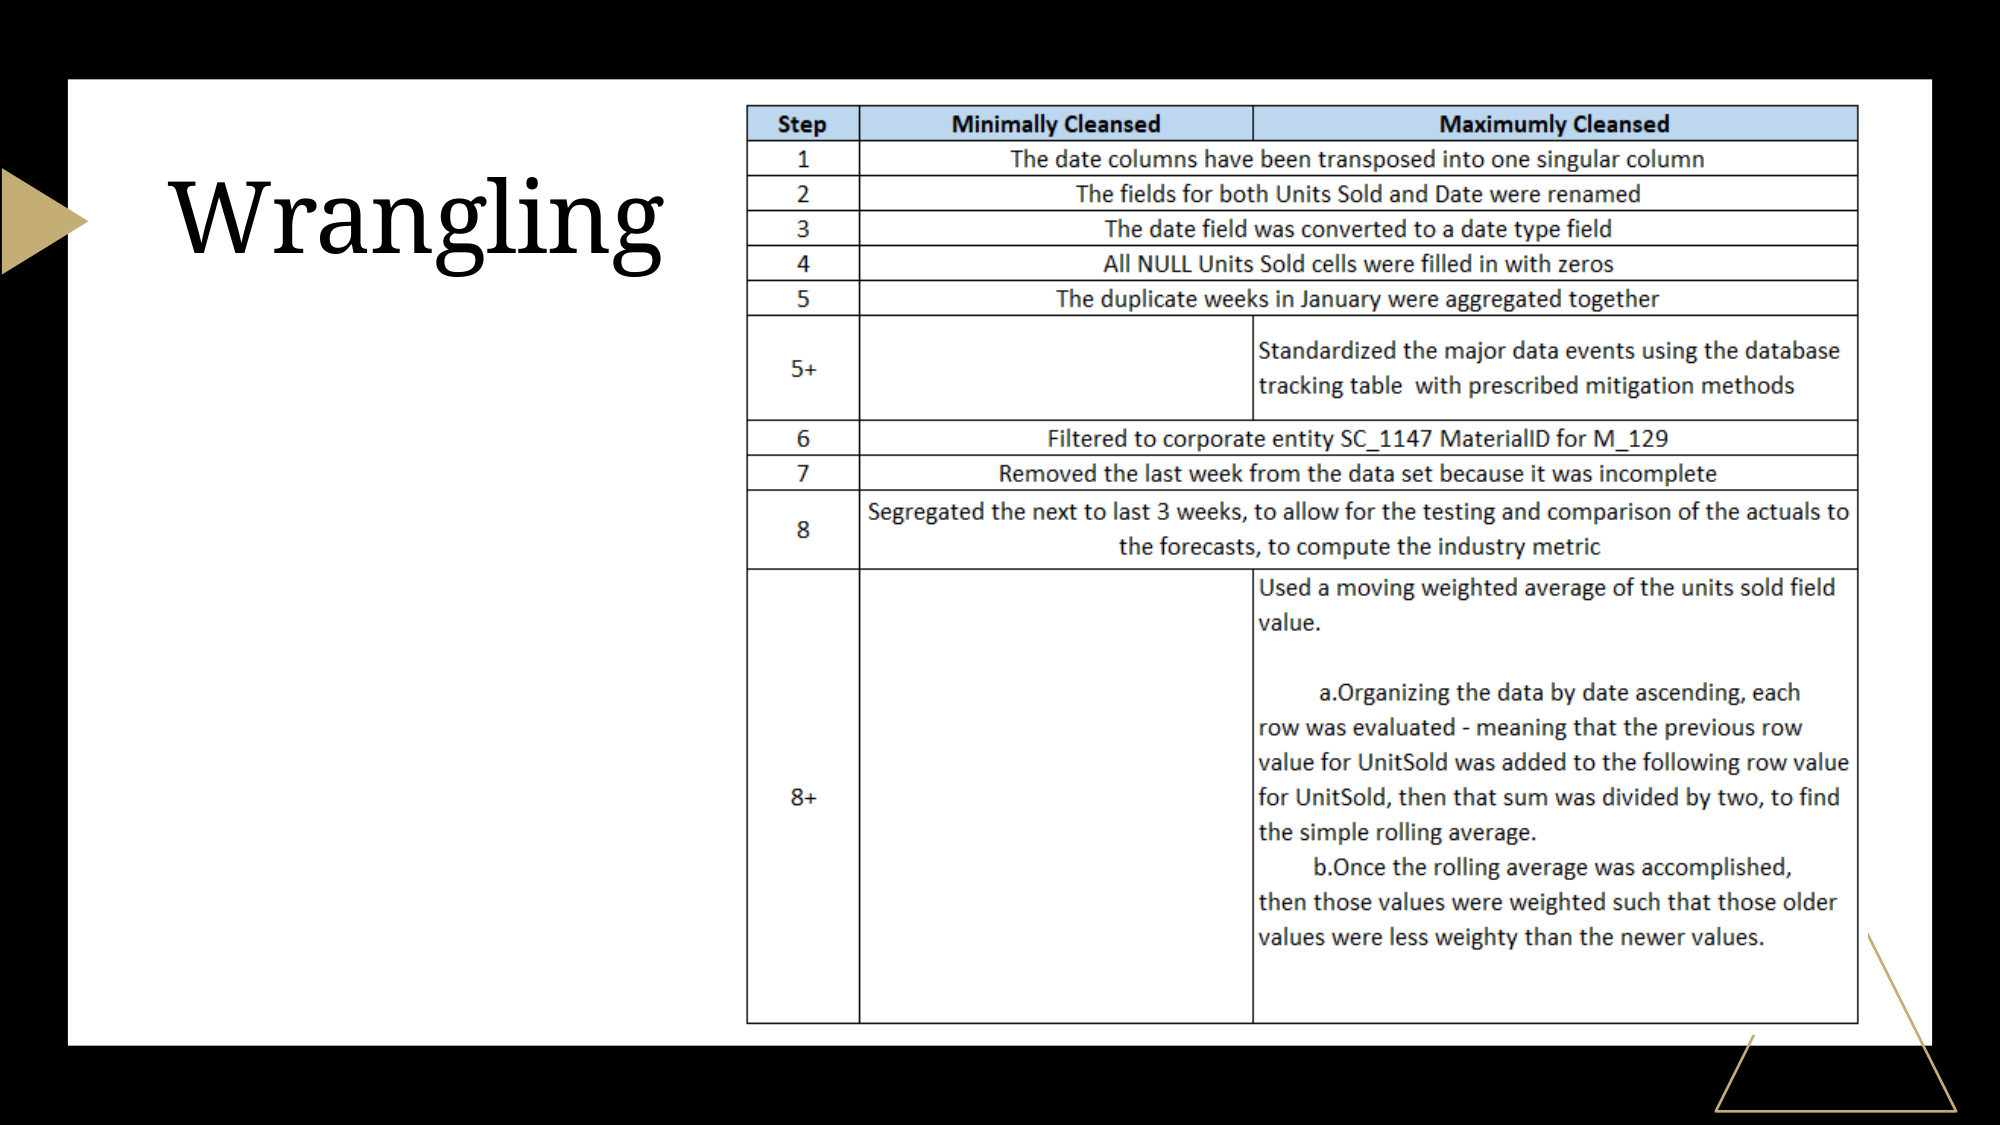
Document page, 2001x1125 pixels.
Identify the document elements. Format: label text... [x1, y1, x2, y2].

title Wrangling [152, 146, 732, 296]
picture [735, 89, 1869, 1036]
